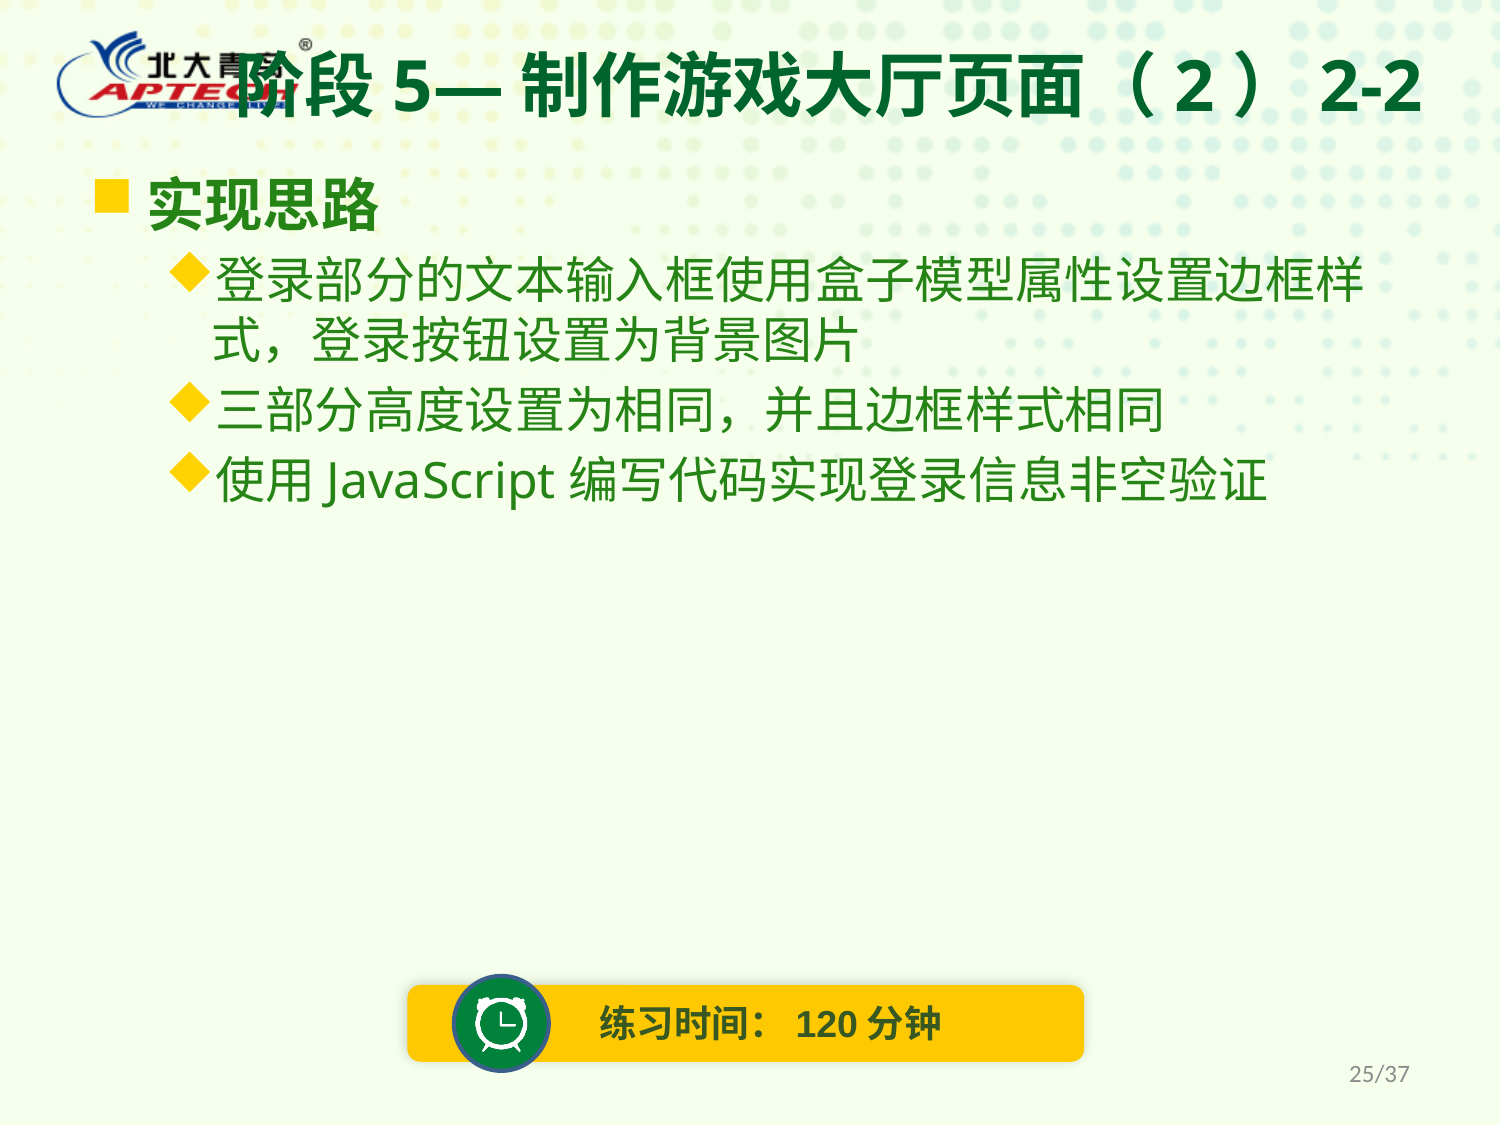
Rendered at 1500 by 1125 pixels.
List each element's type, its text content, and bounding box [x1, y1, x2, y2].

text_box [407, 975, 1085, 1072]
title 阶段5—制作游戏大厅页面（2）2-2 [88, 30, 1439, 135]
slide_number 25/37 [1074, 1042, 1425, 1103]
picture [0, 0, 1500, 1125]
list 实现思路 登录部分的文本输入框使用盒子模型属性设置边框样式，登录按钮设置为背景图片 三部分高度设置为相同，并且边框样式相同 使用JavaScript编写代码实现登录信息非空验证 [75, 160, 1425, 1005]
